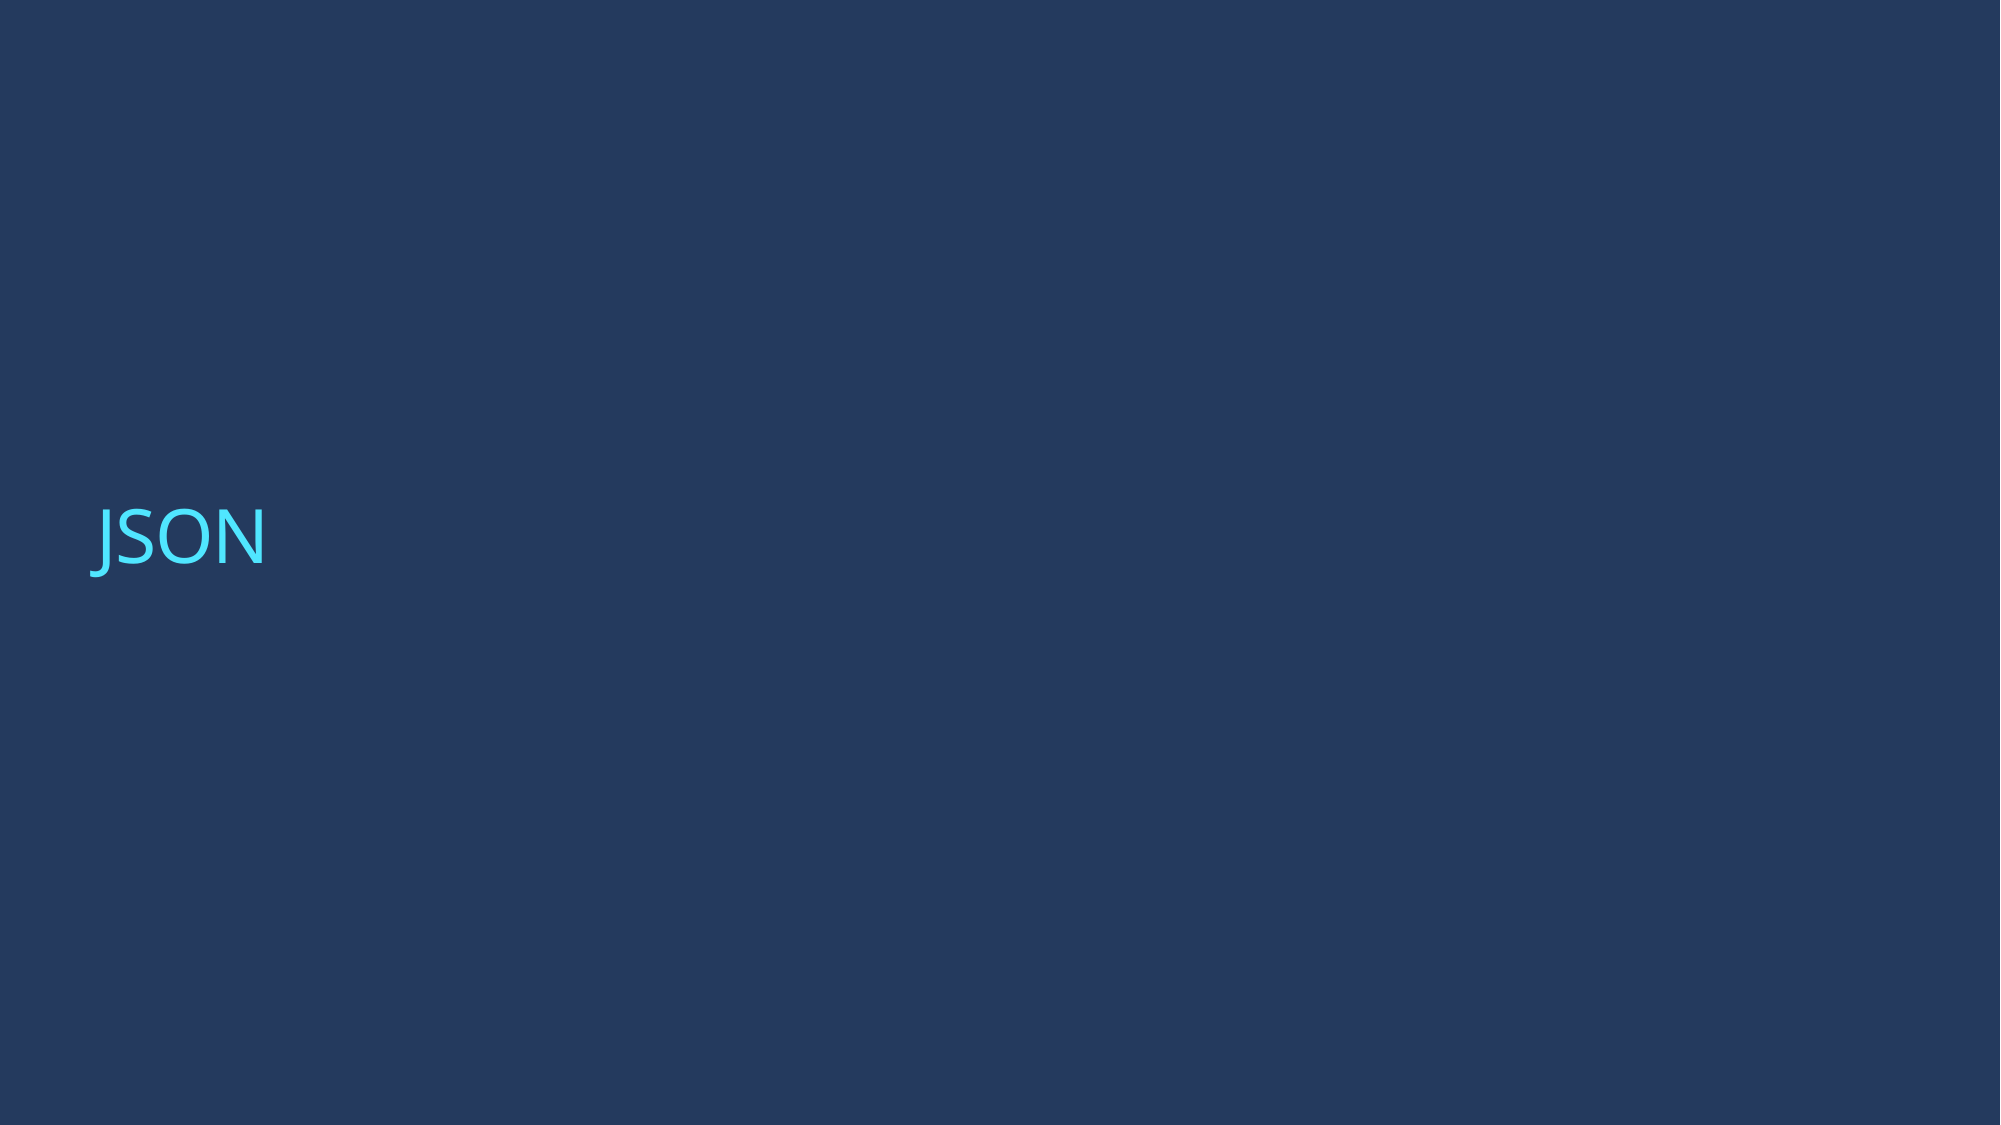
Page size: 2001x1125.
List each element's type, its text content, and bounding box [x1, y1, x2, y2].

title JSON [96, 498, 1596, 580]
